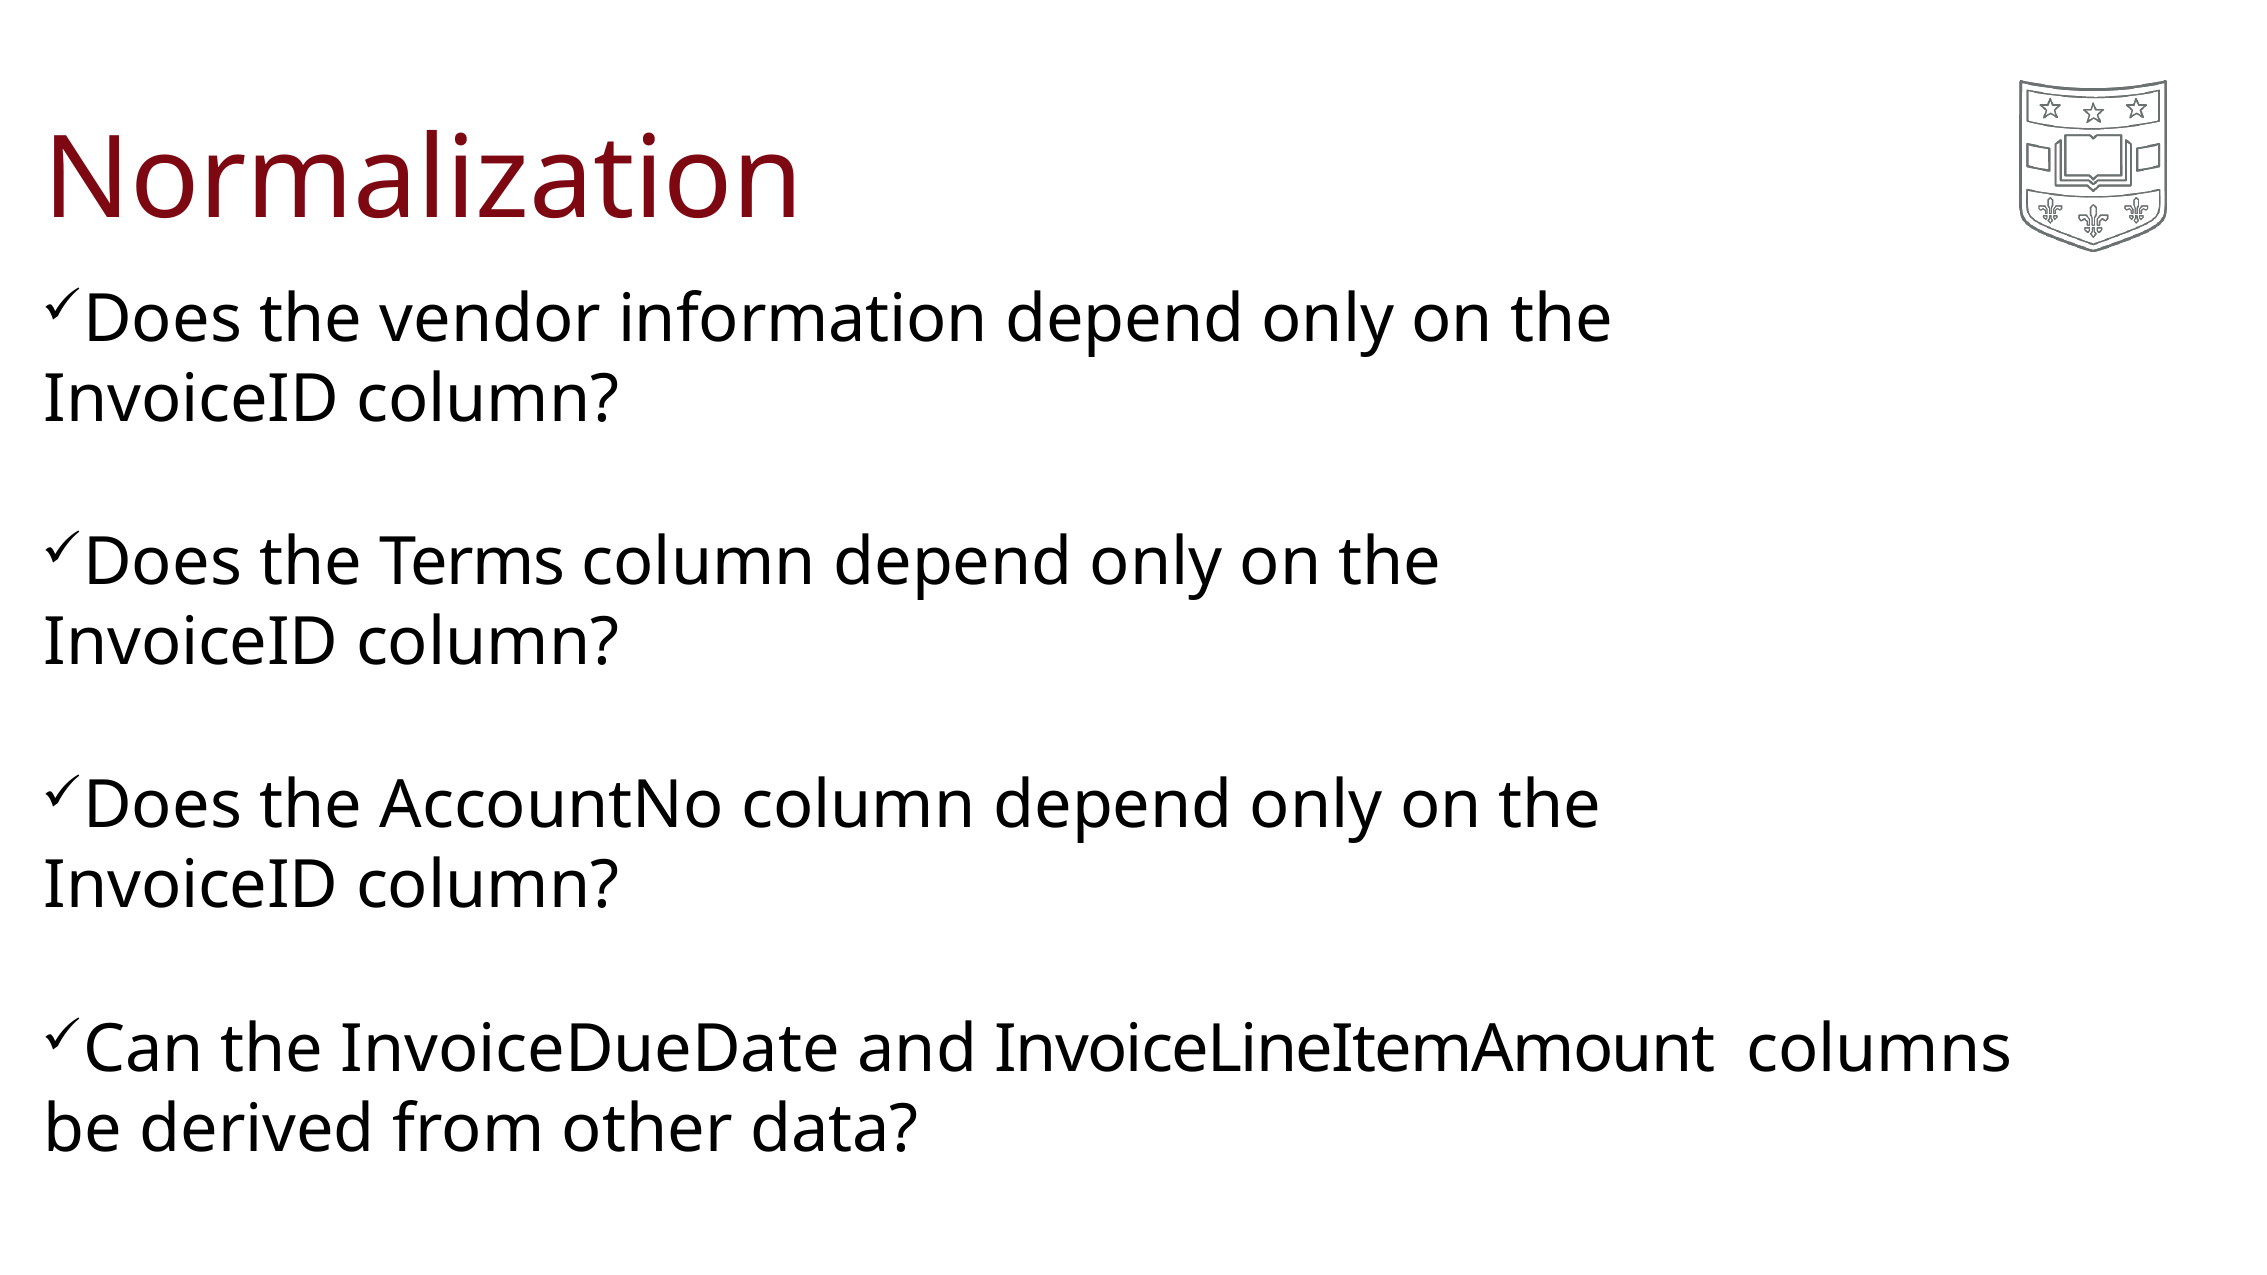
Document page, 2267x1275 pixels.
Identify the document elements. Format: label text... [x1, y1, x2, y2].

text_box Does the vendor information depend only on the InvoiceID column? Does the Terms column depend only on the InvoiceID column? Does the AccountNo column depend only on the InvoiceID column? Can the InvoiceDueDate and InvoiceLineItemAmount columns be derived from other data? [41, 272, 2021, 1165]
title Normalization [41, 100, 841, 272]
picture [2019, 80, 2167, 252]
